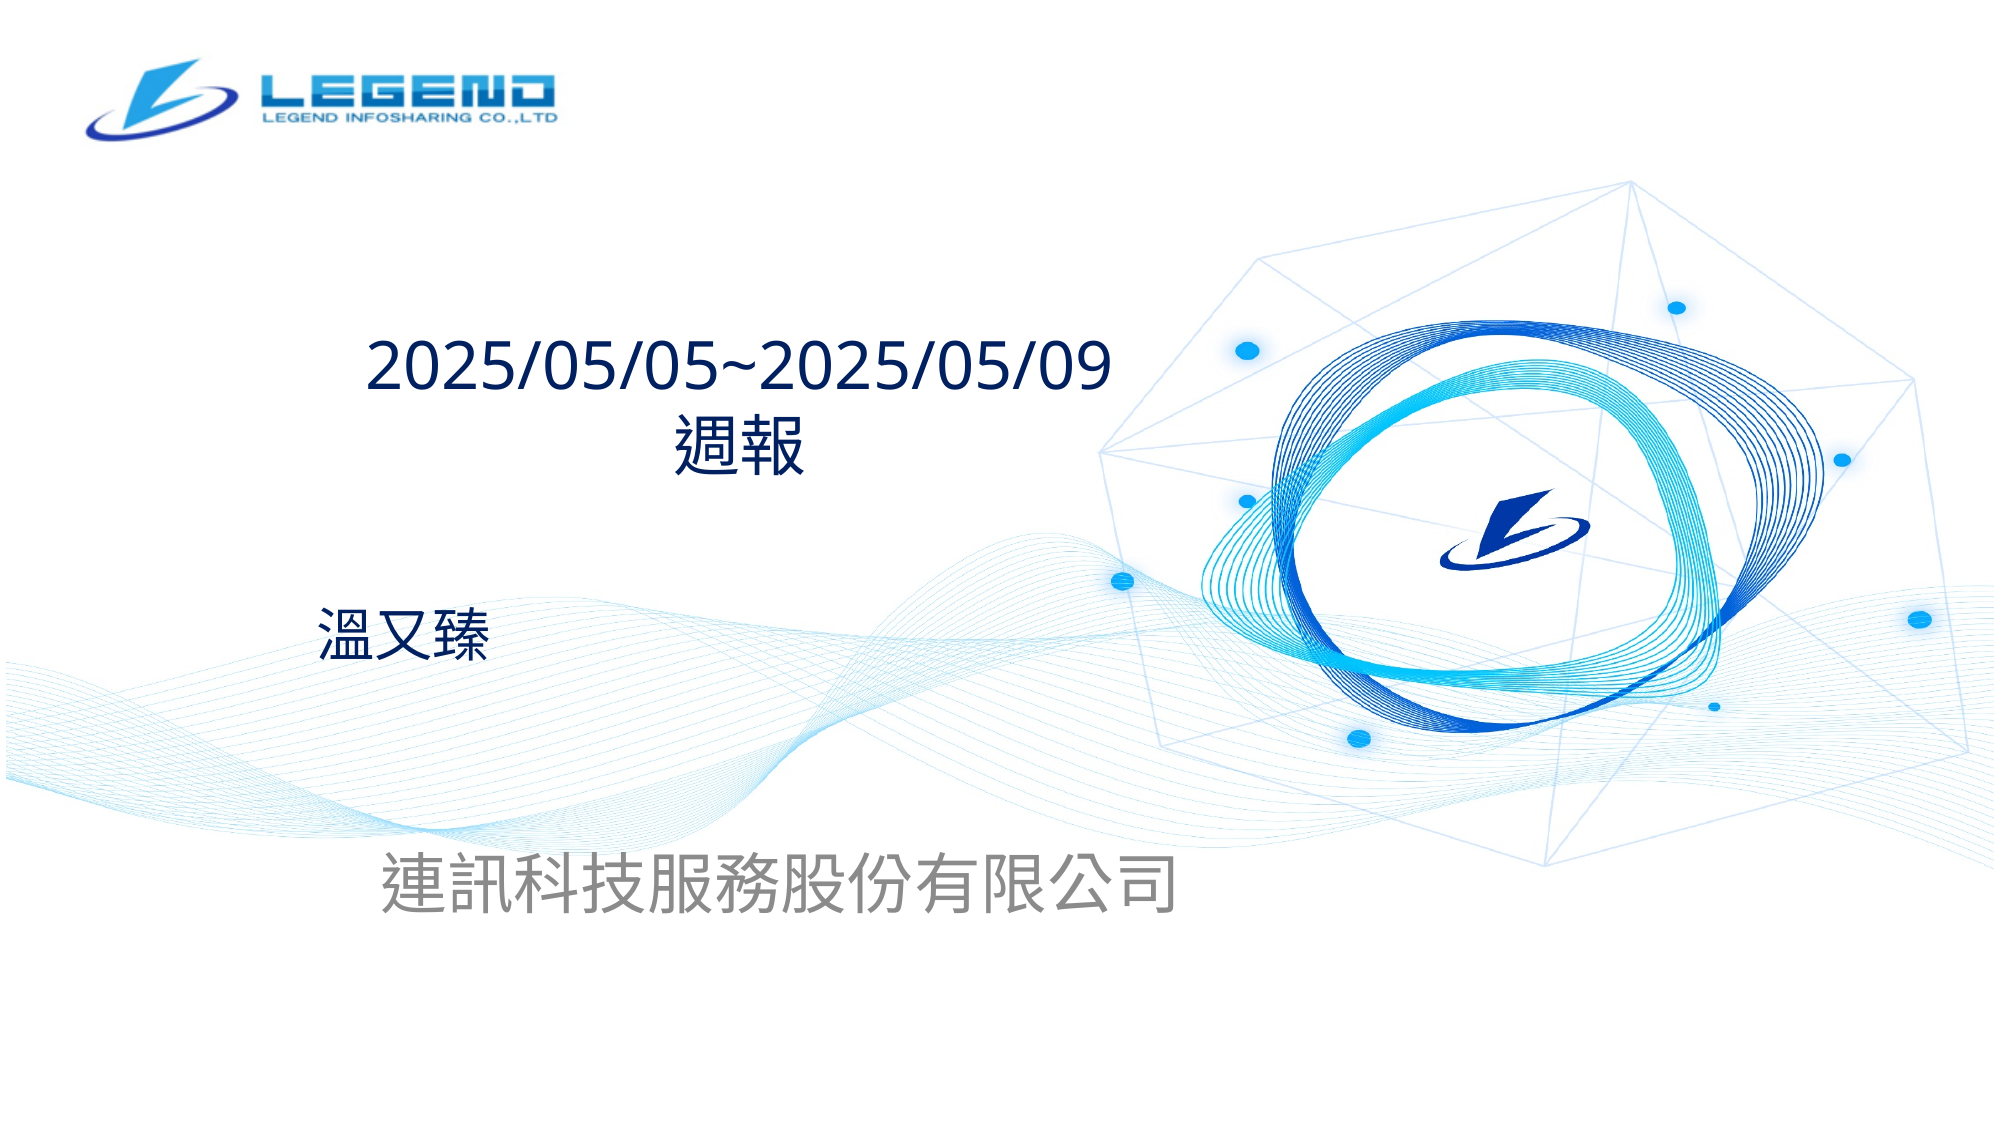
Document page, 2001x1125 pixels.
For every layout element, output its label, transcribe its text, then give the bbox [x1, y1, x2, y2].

picture [6, 18, 1994, 894]
subtitle 連訊科技服務股份有限公司 [255, 834, 1306, 941]
text_box 溫又臻 [208, 544, 599, 722]
title 2025/05/05~2025/05/09 週報 [137, 314, 1343, 492]
